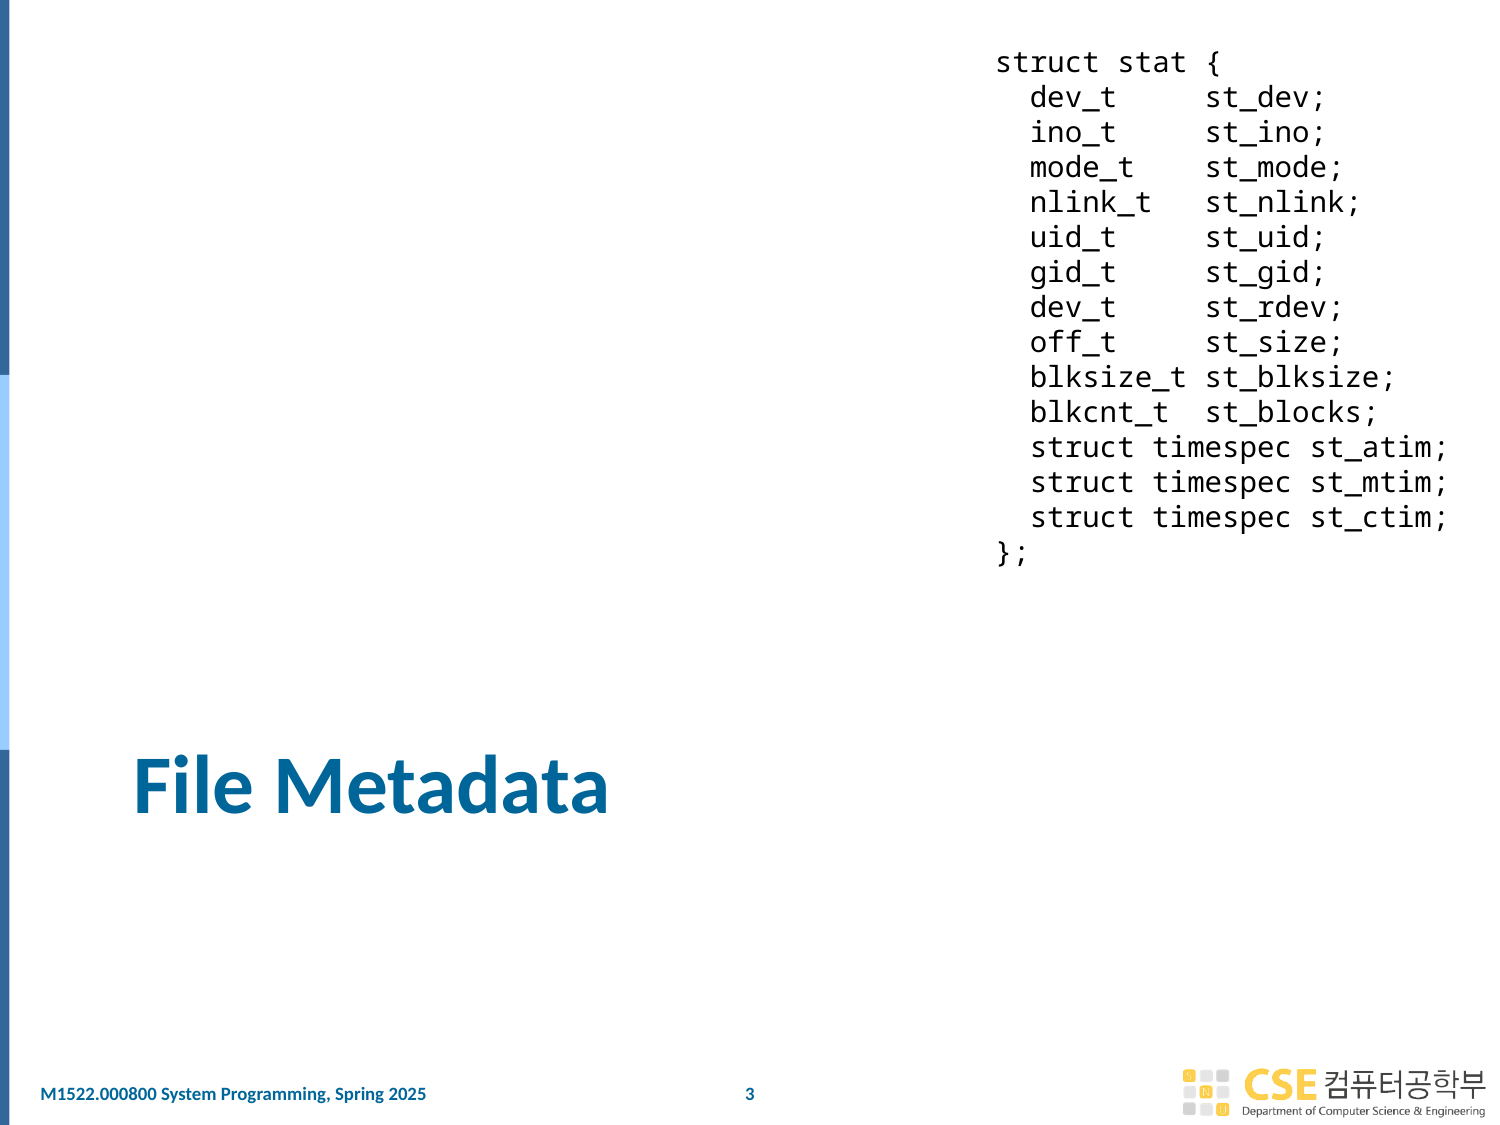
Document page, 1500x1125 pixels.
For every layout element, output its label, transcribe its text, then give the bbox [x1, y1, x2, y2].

picture [1182, 1068, 1487, 1119]
title File Metadata [118, 722, 1394, 947]
text_box struct stat { dev_t st_dev; ino_t st_ino; mode_t st_mode; nlink_t st_nlink; uid_t st_uid; gid_t st_gid; dev_t st_rdev; off_t st_size; blksize_t st_blksize; blkcnt_t st_blocks; struct timespec st_atim; struct timespec st_mtim; struct timespec st_ctim; }; [979, 36, 1465, 576]
